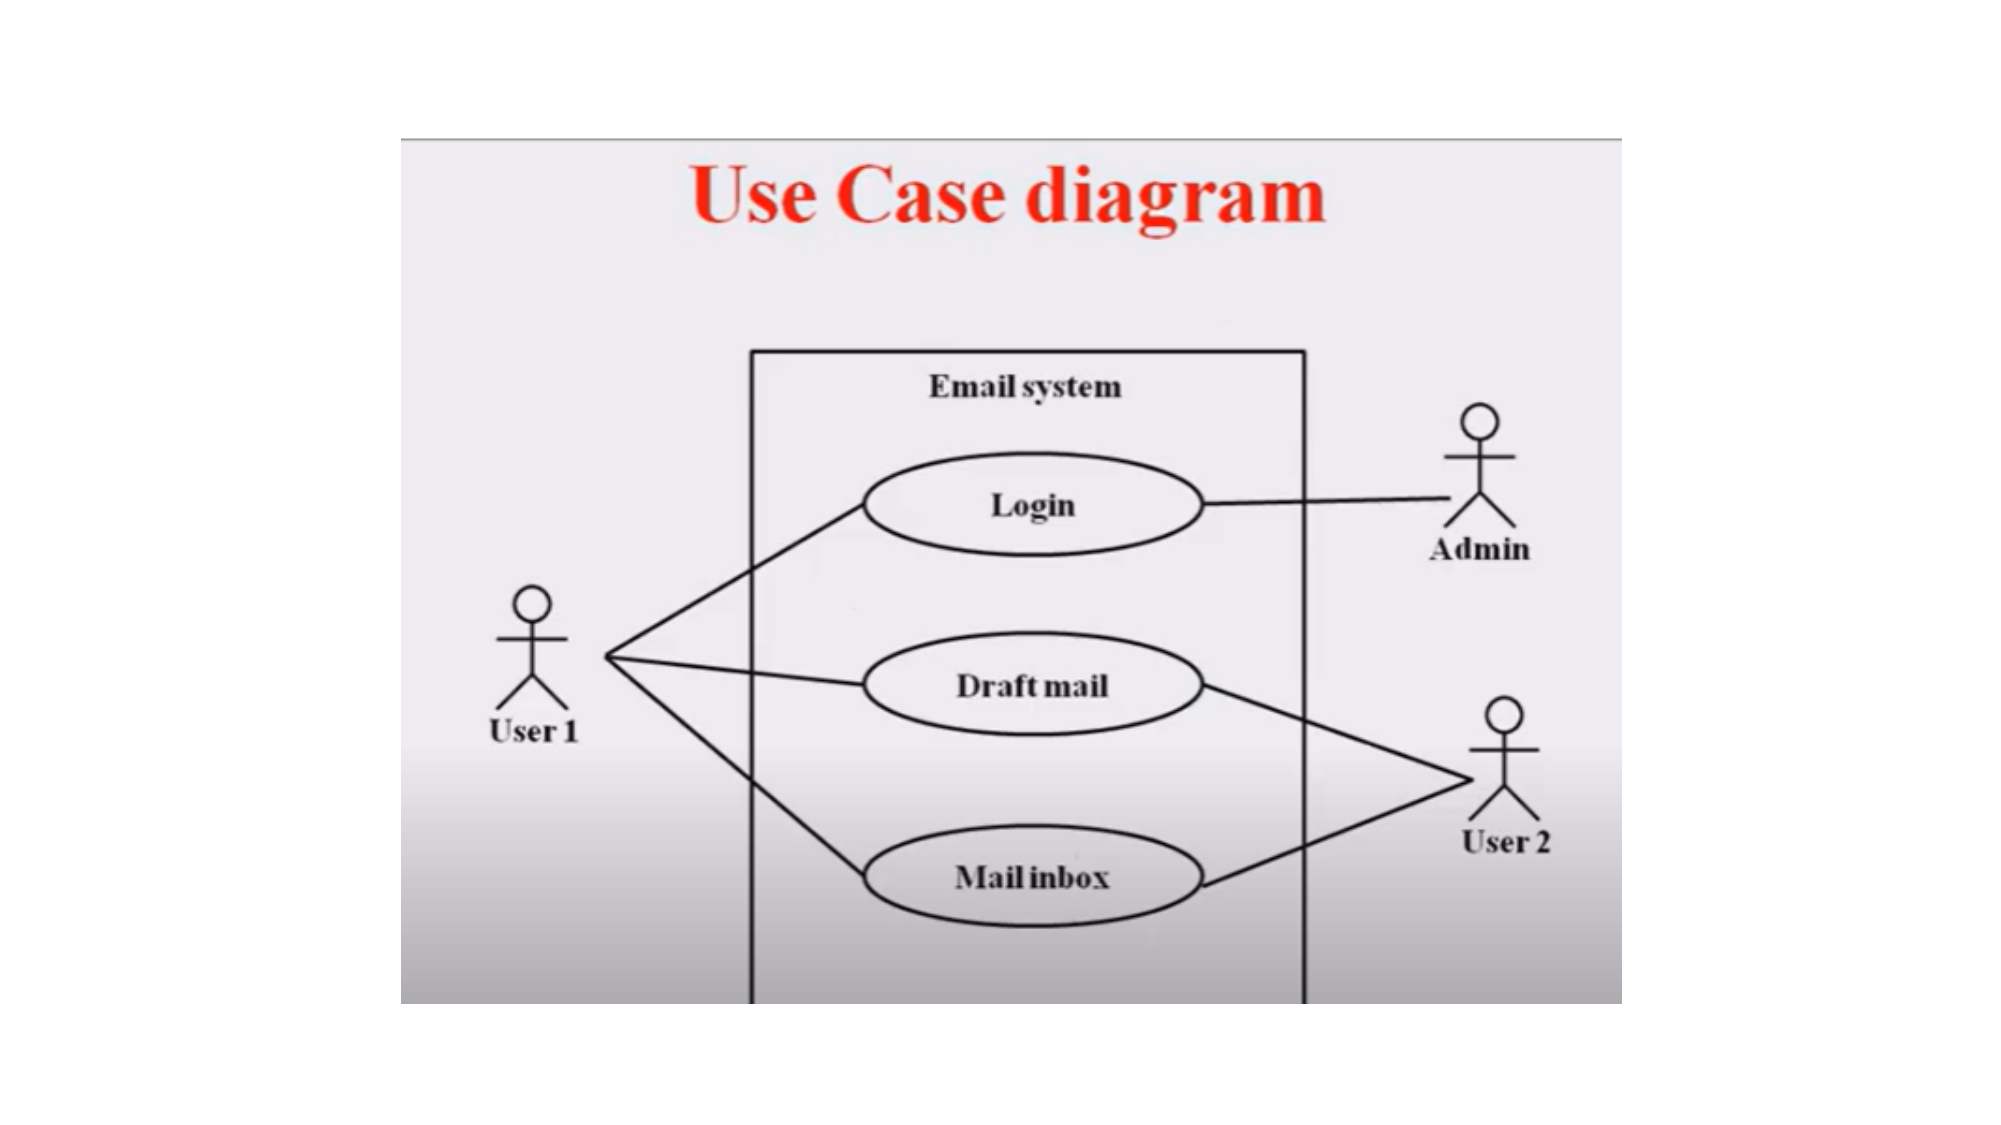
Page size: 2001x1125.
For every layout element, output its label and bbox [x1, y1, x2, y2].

picture [401, 137, 1622, 1004]
